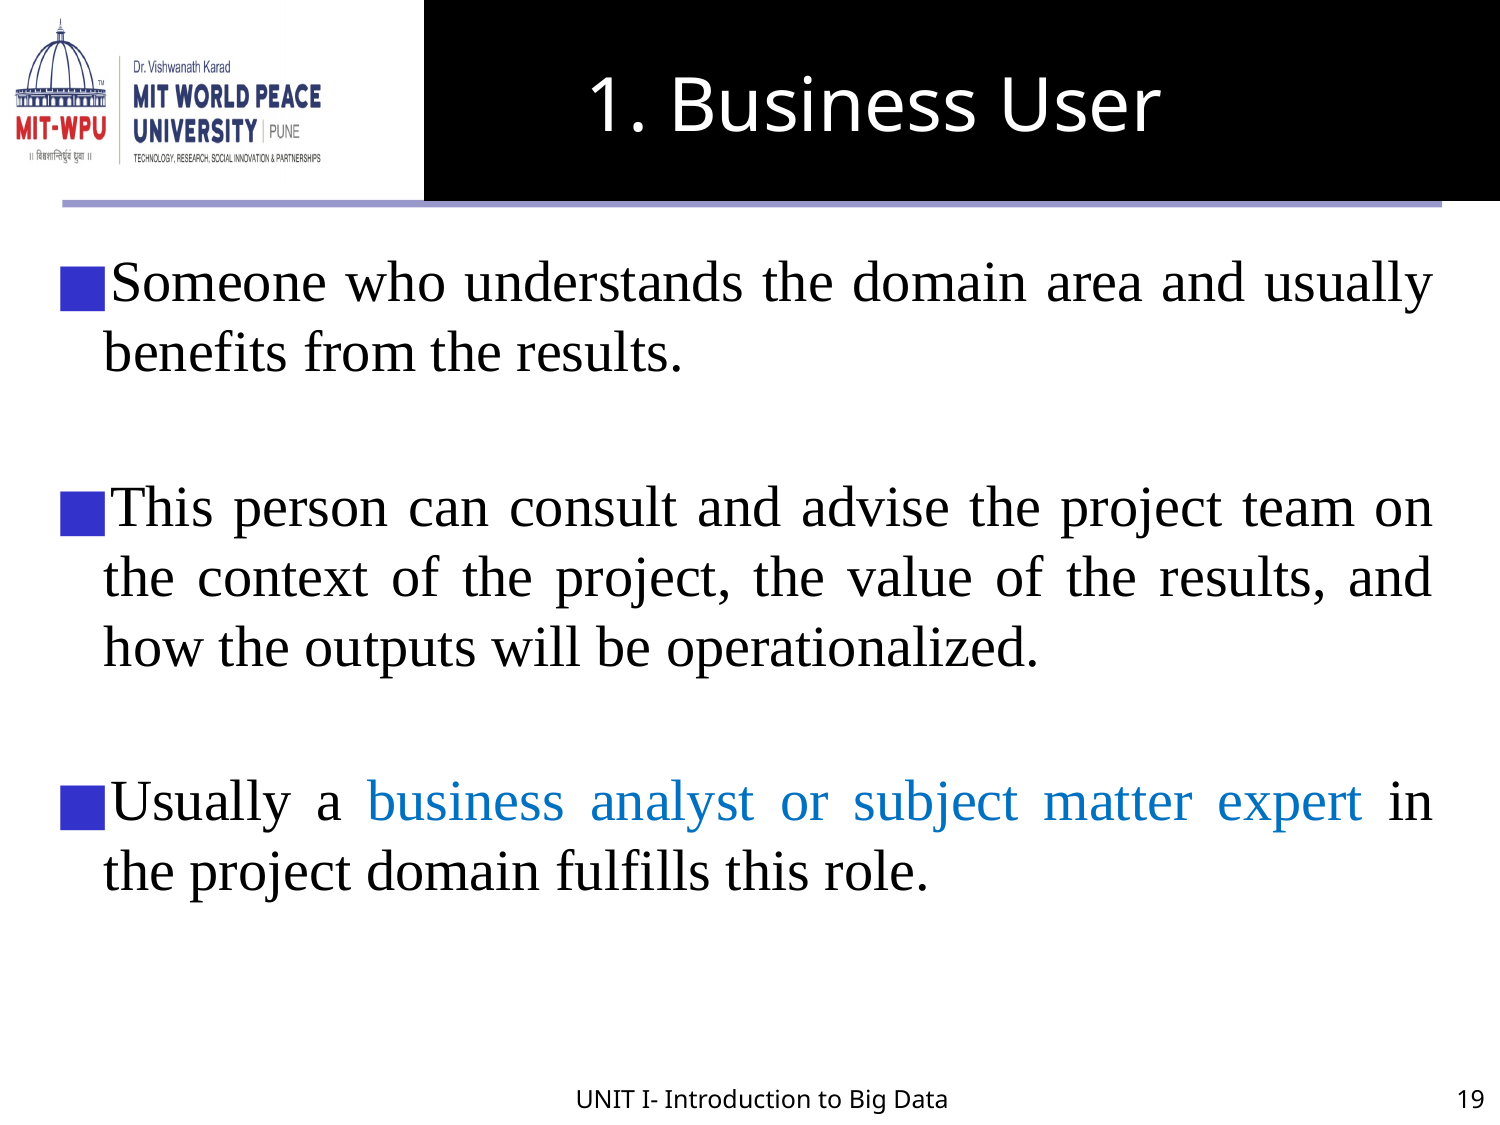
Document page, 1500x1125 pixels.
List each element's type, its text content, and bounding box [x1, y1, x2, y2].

list Someone who understands the domain area and usually benefits from the results. This person can consult and advise the project team on the context of the project, the value of the results, and how the outputs will be operationalized. Usually a business analyst or subject matter expert in the project domain fulfills this role. [14, 235, 1450, 1061]
title 1. Business User [196, 41, 1500, 155]
picture [0, 0, 338, 188]
slide_number 19 [1187, 1050, 1500, 1125]
footer UNIT I- Introduction to Big Data [525, 1037, 1000, 1125]
